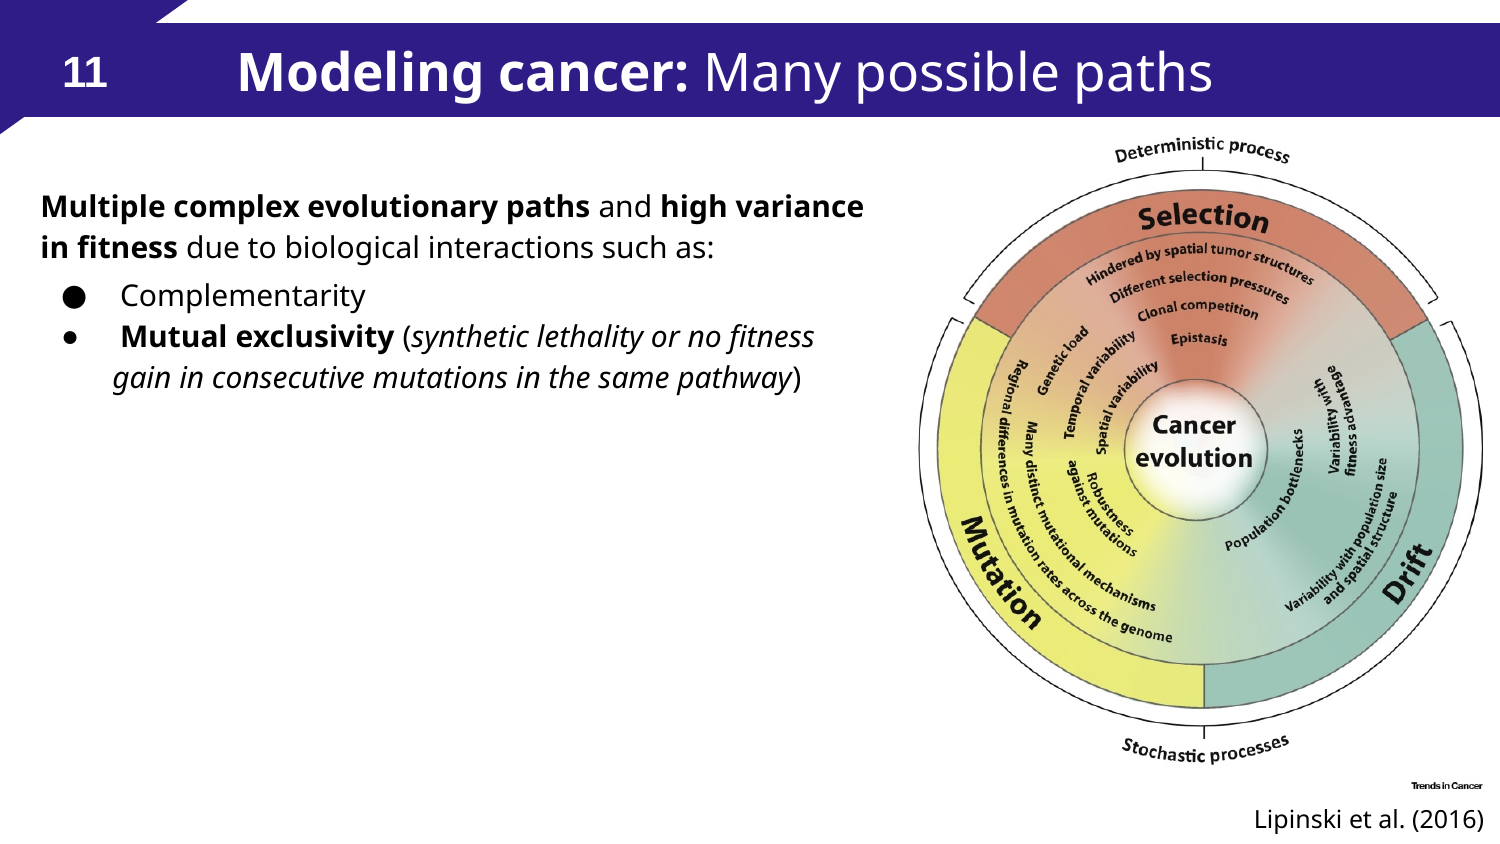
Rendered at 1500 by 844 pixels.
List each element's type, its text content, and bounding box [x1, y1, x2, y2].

title Modeling cancer: Many possible paths [26, 23, 1500, 117]
text_box Lipinski et al. (2016) [1238, 788, 1500, 844]
text_box [0, 0, 188, 135]
picture [911, 133, 1483, 790]
list Multiple complex evolutionary paths and high variance in fitness due to biological interactions such as: Complementarity Mutual exclusivity (synthetic lethality or no fitness gain in consecutive mutations in the same pathway) [25, 167, 887, 420]
slide_number ‹#› [33, 37, 124, 103]
